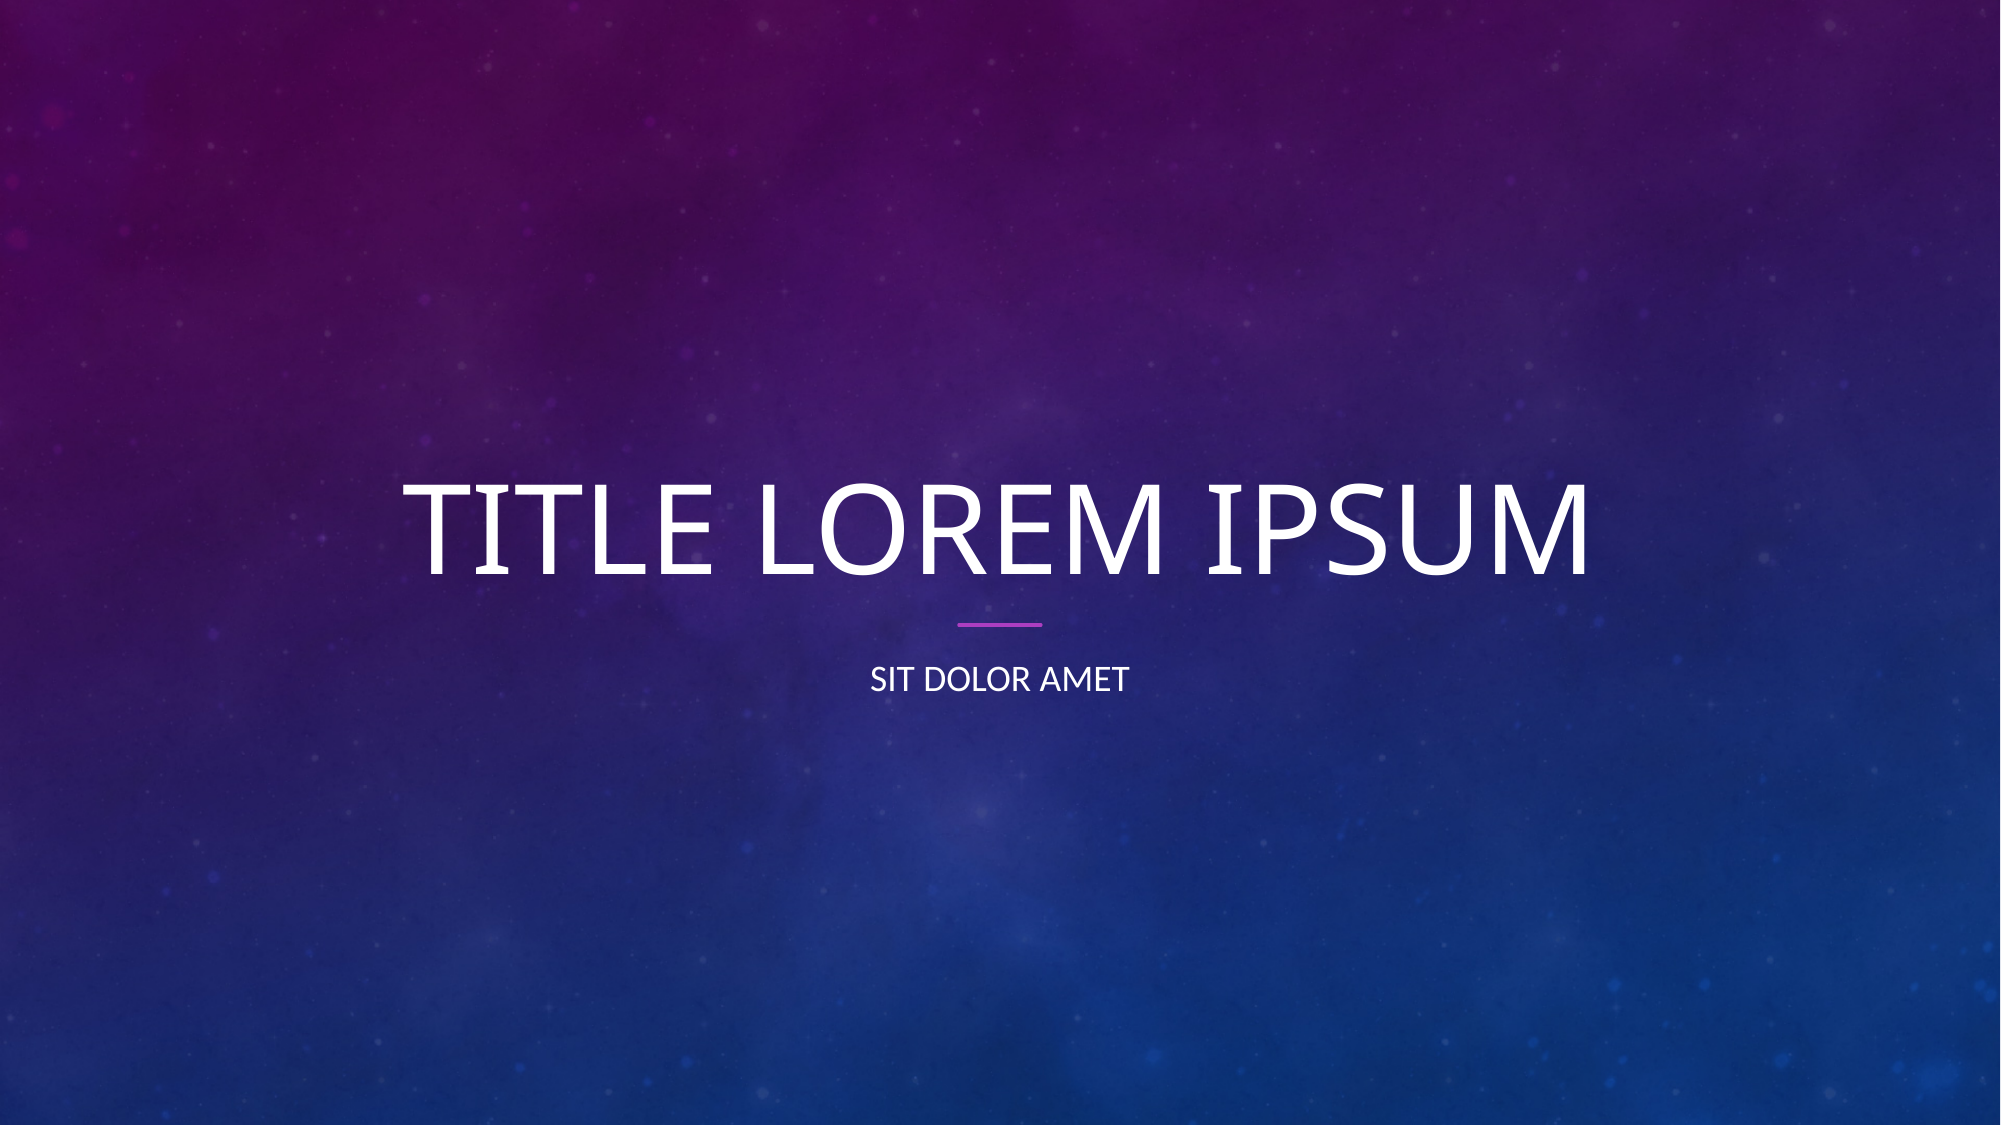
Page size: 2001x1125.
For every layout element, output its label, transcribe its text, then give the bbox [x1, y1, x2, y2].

text_box [0, 0, 2000, 1125]
subtitle Sit Dolor Amet [409, 646, 1591, 850]
title Title Lorem Ipsum [327, 222, 1673, 608]
